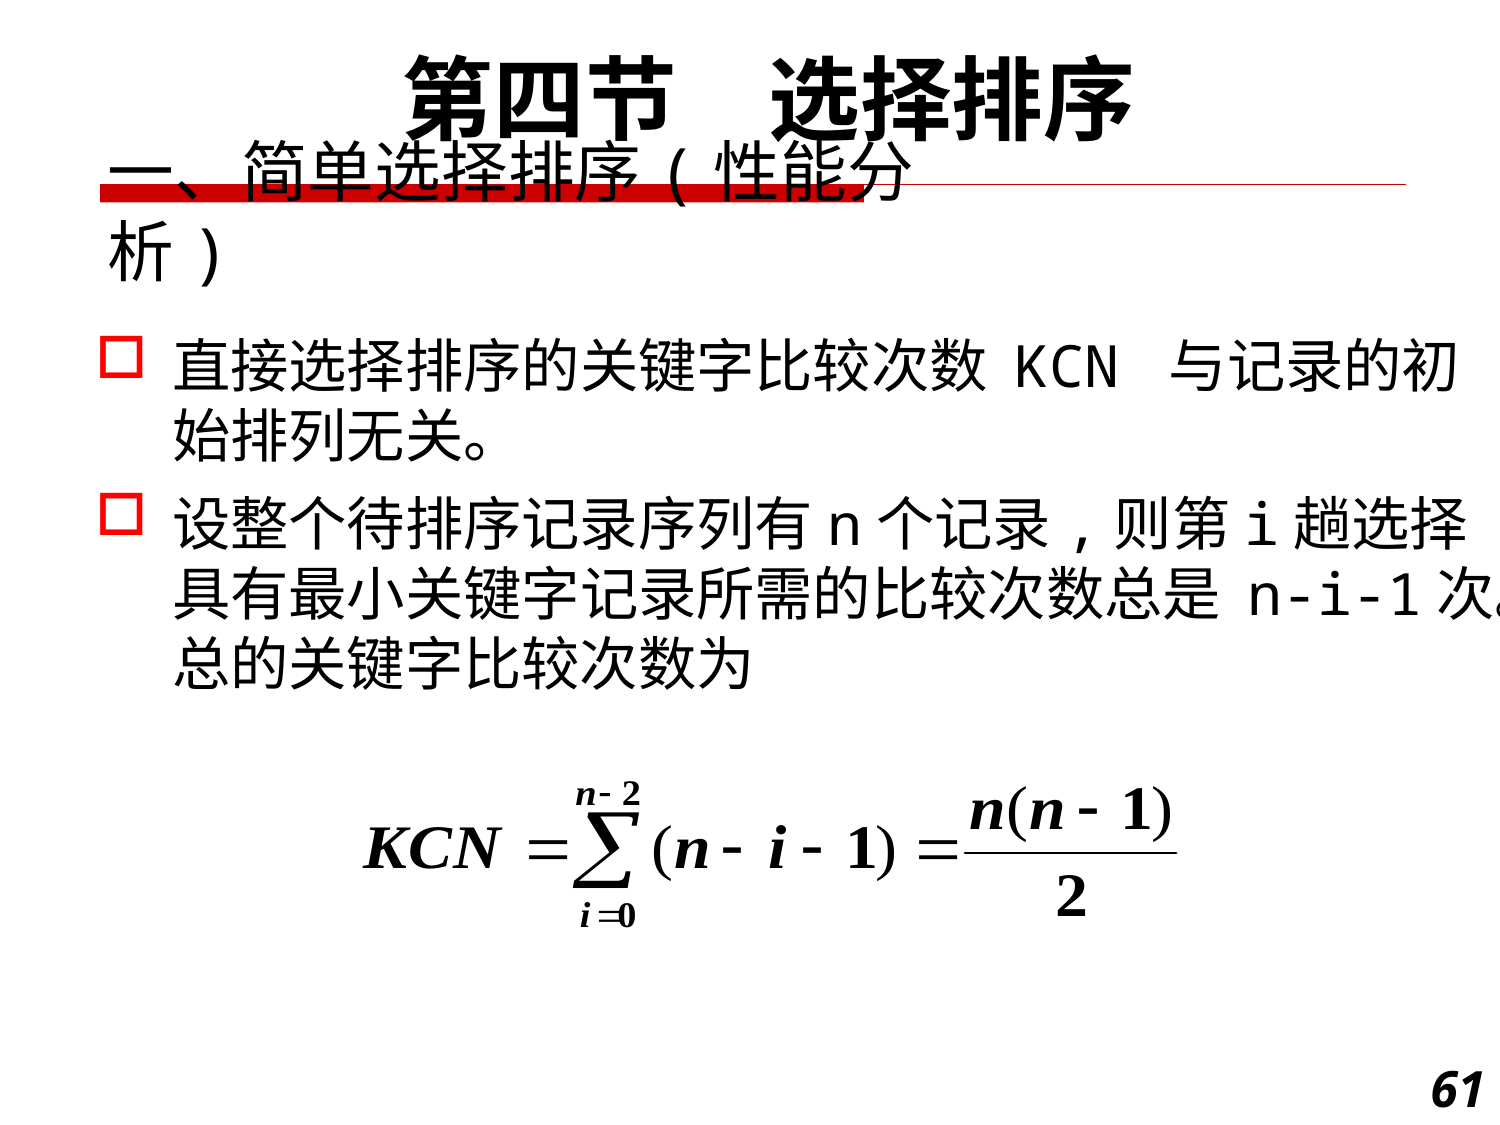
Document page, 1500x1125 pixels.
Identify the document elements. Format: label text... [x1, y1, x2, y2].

text_box 61 [1400, 1049, 1500, 1125]
title 一、简单选择排序(性能分析) [92, 184, 1031, 297]
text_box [349, 765, 1188, 941]
text_box 第四节 选择排序 [75, 34, 1463, 160]
list 直接选择排序的关键字比较次数 KCN 与记录的初始排列无关。 设整个待排序记录序列有n个记录,则第i趟选择具有最小关键字记录所需的比较次数总是 n-i-1次。总的关键字比较次数为 [80, 322, 1500, 985]
